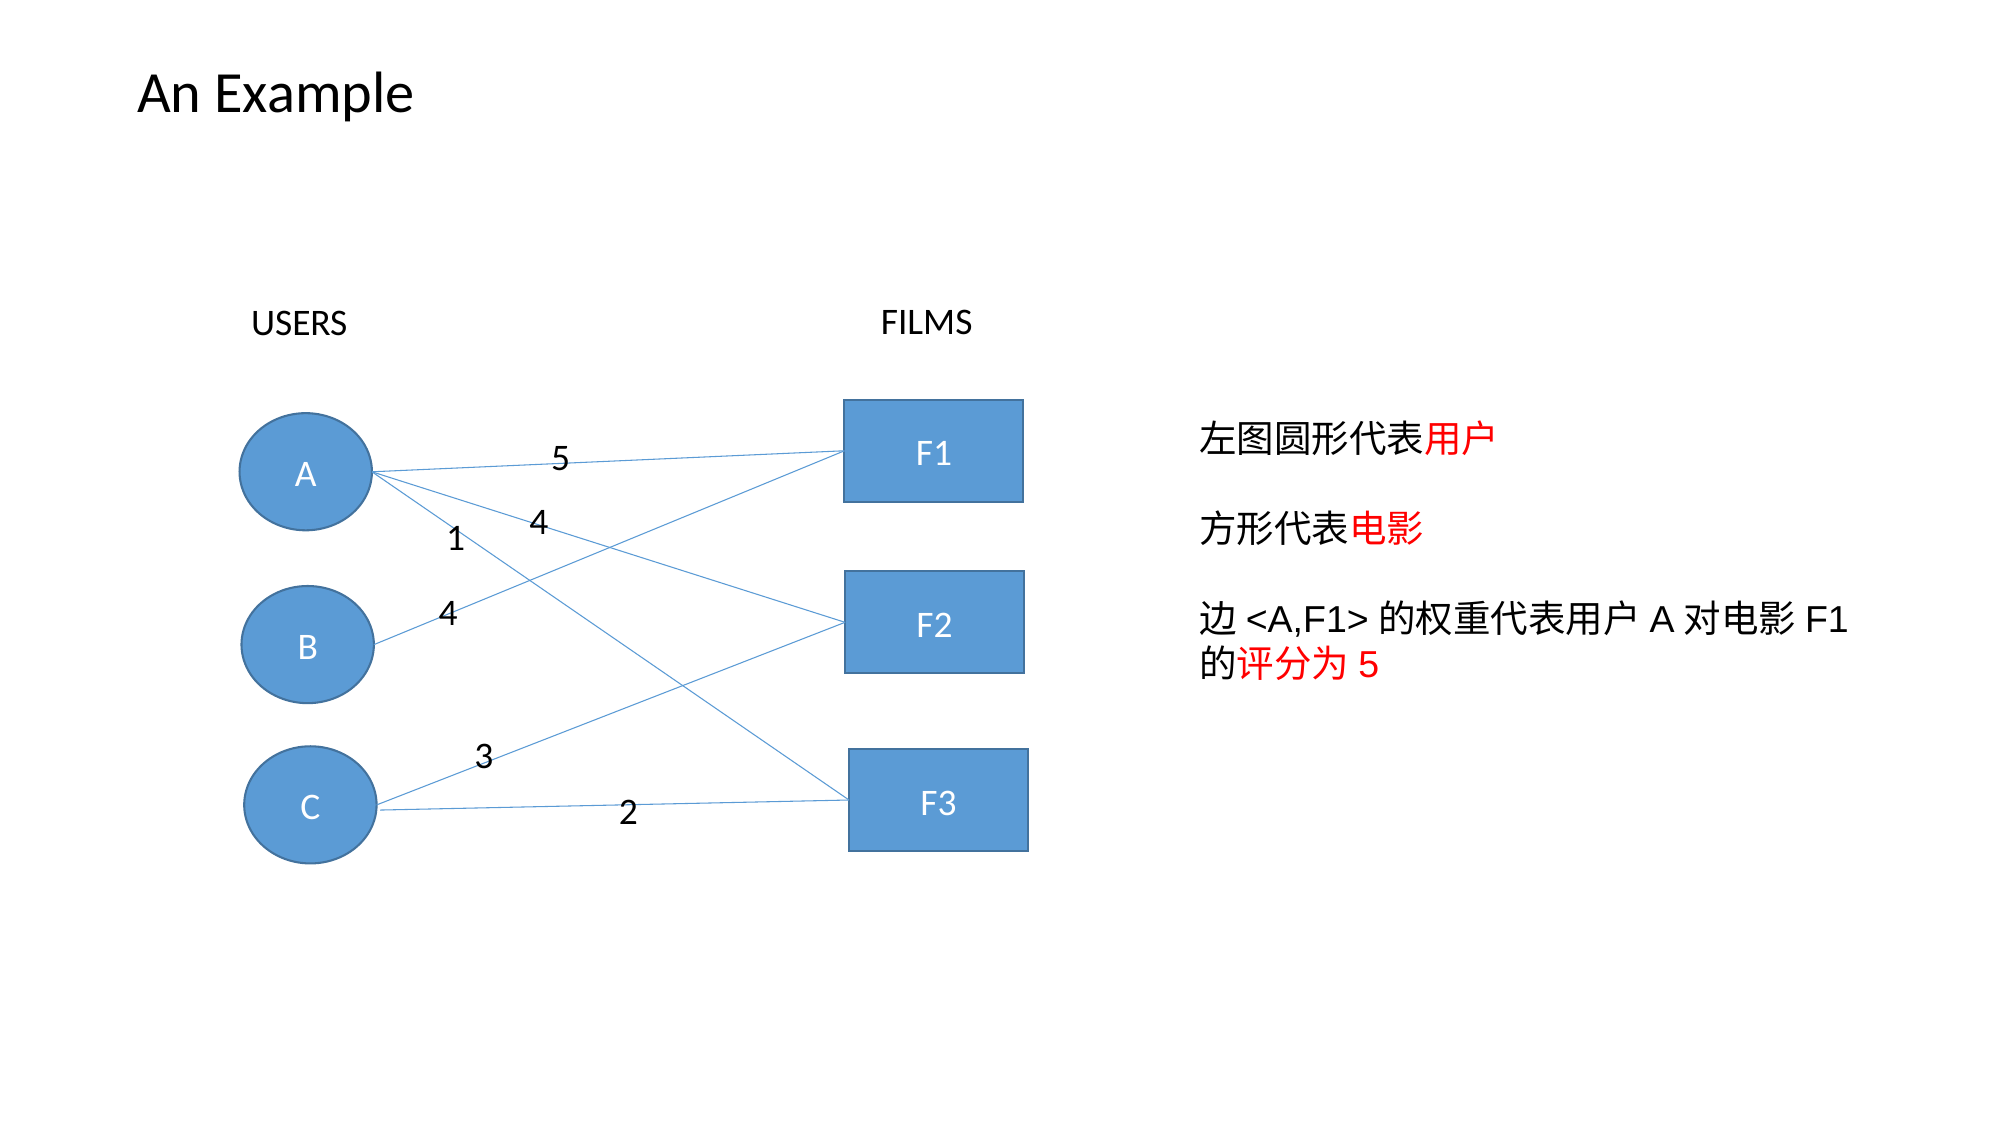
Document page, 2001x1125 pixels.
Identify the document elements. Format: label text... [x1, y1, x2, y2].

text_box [236, 289, 1051, 864]
text_box 左图圆形代表用户 方形代表电影 边<A,F1>的权重代表用户A对电影F1的评分为5 [1184, 407, 1889, 692]
text_box An Example [122, 47, 610, 132]
